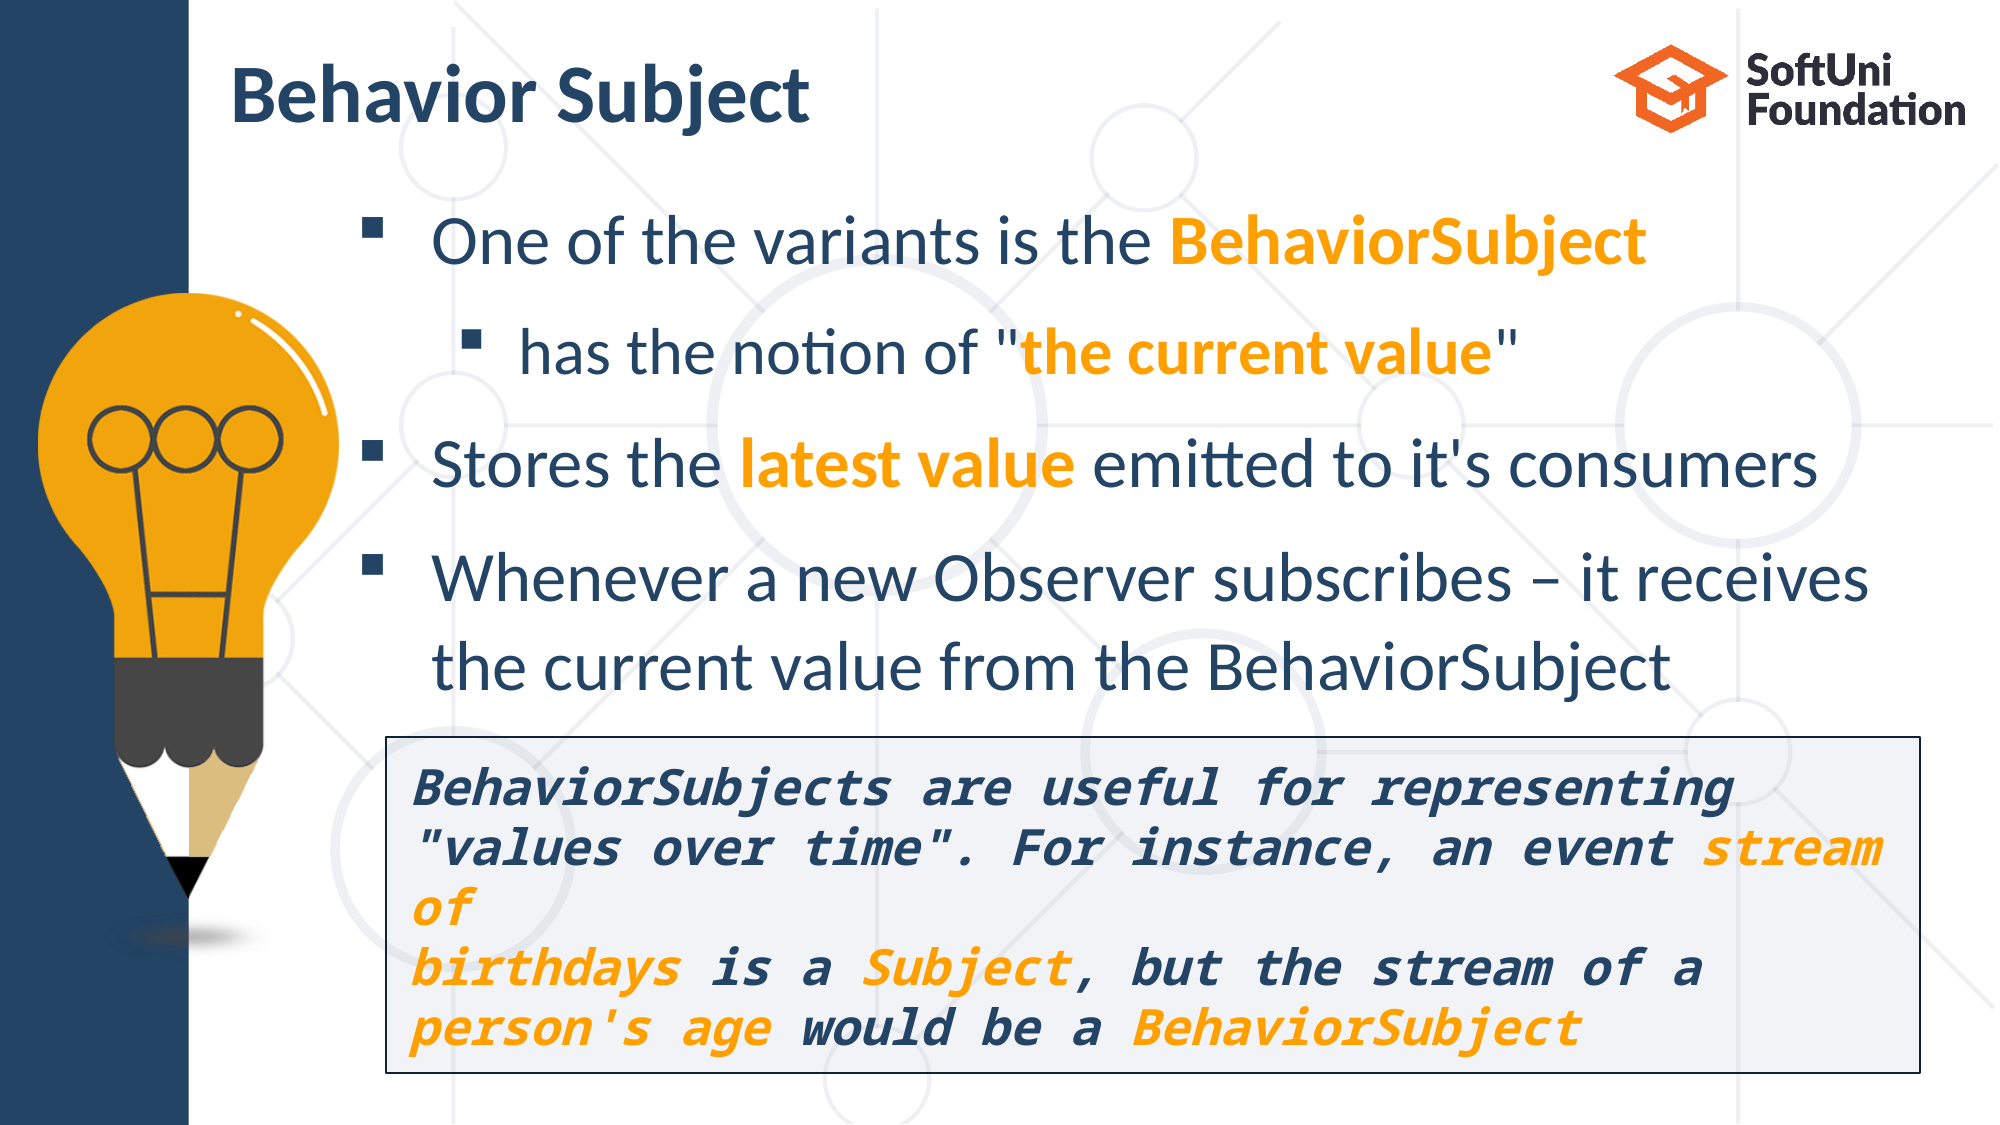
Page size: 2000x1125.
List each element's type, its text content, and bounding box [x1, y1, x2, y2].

list One of the variants is the BehaviorSubject has the notion of "the current value" Stores the latest value emitted to it's consumers Whenever a new Observer subscribes – it receives the current value from the BehaviorSubject [338, 183, 1968, 1050]
title Behavior Subject [212, 16, 1591, 162]
text_box BehaviorSubjects are useful for representing "values over time". For instance, an event stream of birthdays is a Subject, but the stream of a person's age would be a BehaviorSubject [386, 737, 1920, 1073]
slide_number 19 [1896, 1049, 1968, 1101]
picture [38, 293, 338, 961]
picture [1613, 44, 1965, 133]
